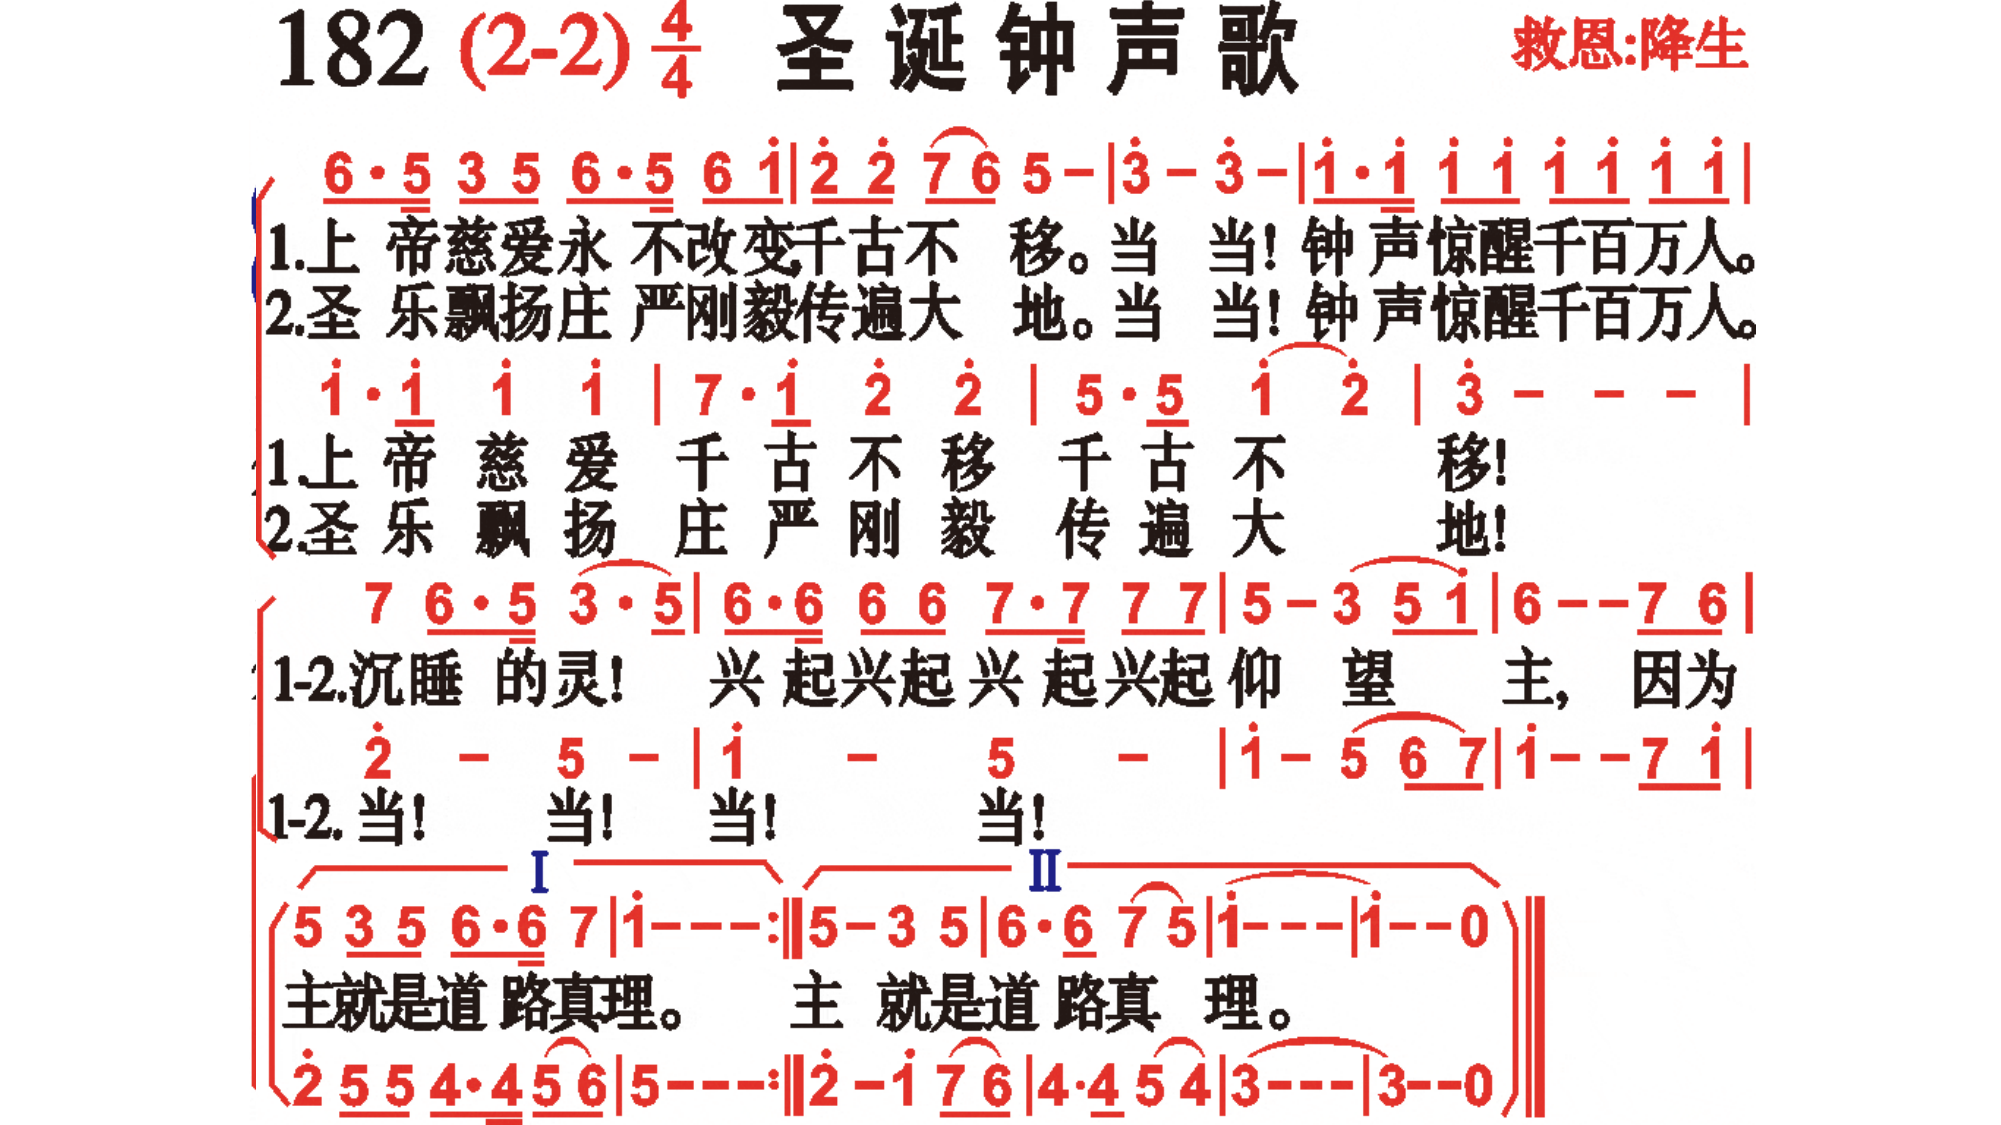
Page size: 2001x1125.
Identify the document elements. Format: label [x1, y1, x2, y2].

picture [249, 0, 1756, 1125]
